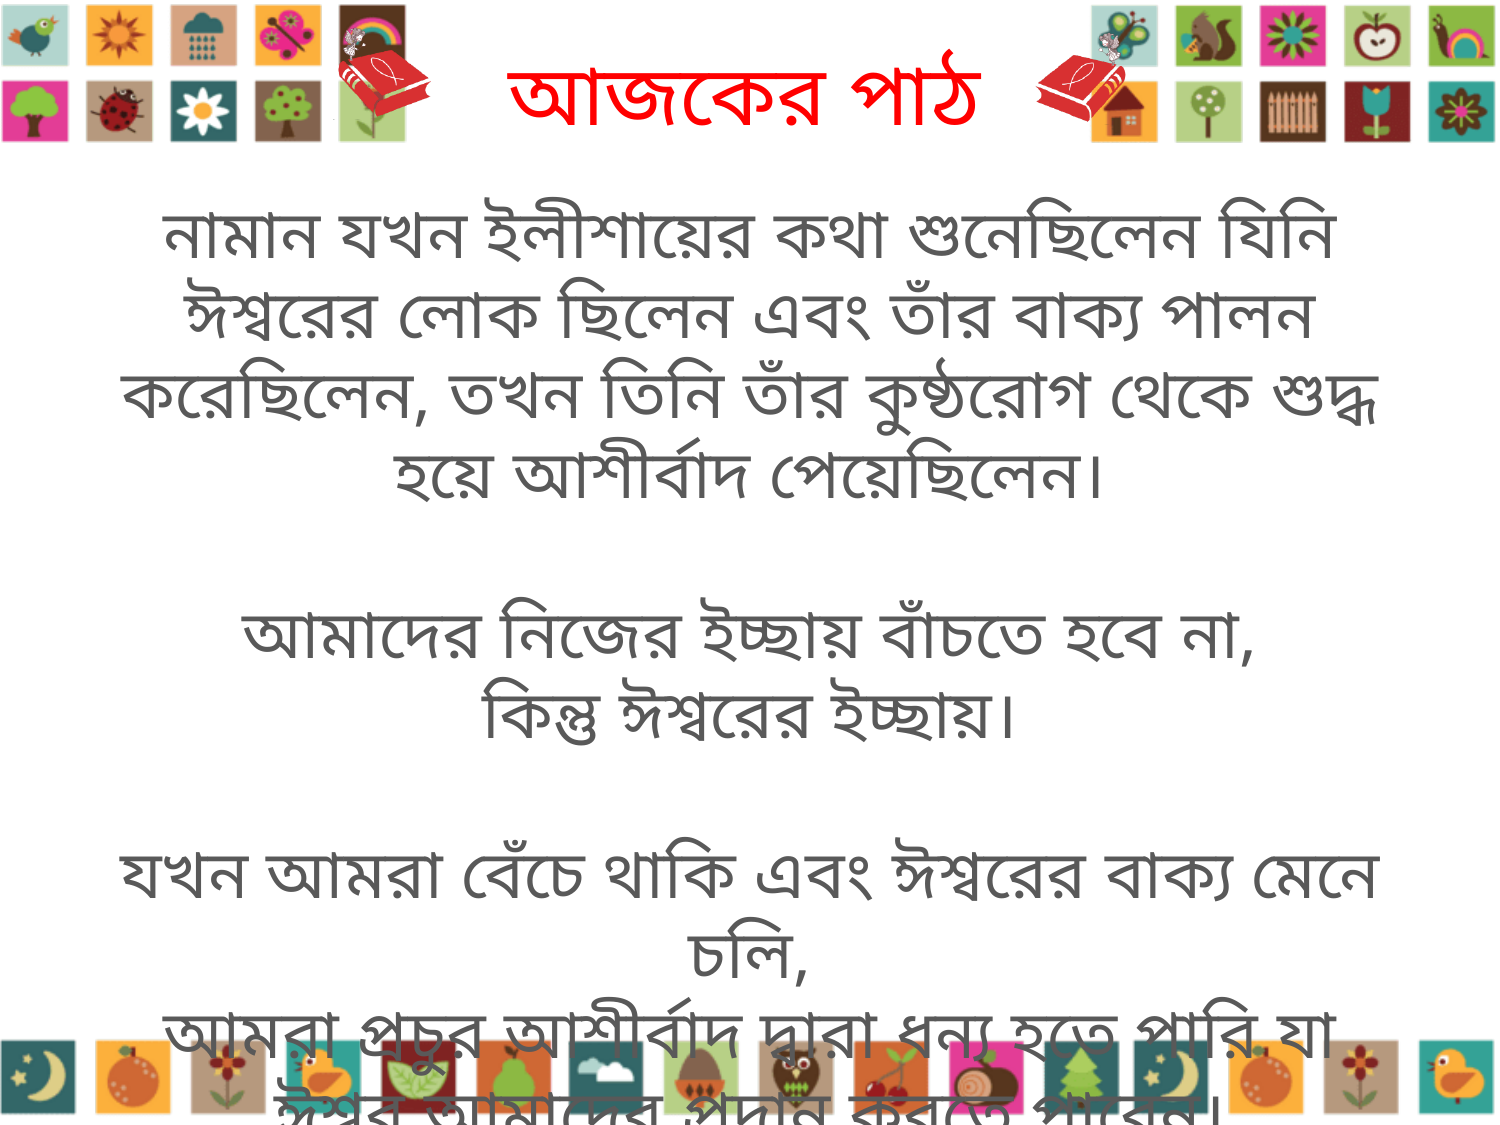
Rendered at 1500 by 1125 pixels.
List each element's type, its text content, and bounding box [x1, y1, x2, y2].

text_box নামান যখন ইলীশায়ের কথা শুনেছিলেন যিনি ঈশ্বরের লোক ছিলেন এবং তাঁর বাক্য পালন করেছিলেন, তখন তিনি তাঁর কুষ্ঠরোগ থেকে শুদ্ধ হয়ে আশীর্বাদ পেয়েছিলেন। আমাদের নিজের ইচ্ছায় বাঁচতে হবে না, কিন্তু ঈশ্বরের ইচ্ছায়। যখন আমরা বেঁচে থাকি এবং ঈশ্বরের বাক্য মেনে চলি, আমরা প্রচুর আশীর্বাদ দ্বারা ধন্য হতে পারি যা ঈশ্বর আমাদের প্রদান করতে পারেন। [76, 184, 1424, 1027]
picture [1003, 3, 1500, 150]
picture [0, 3, 463, 150]
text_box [0, 1028, 1500, 1118]
text_box আজকের পাঠ [424, 35, 1077, 150]
